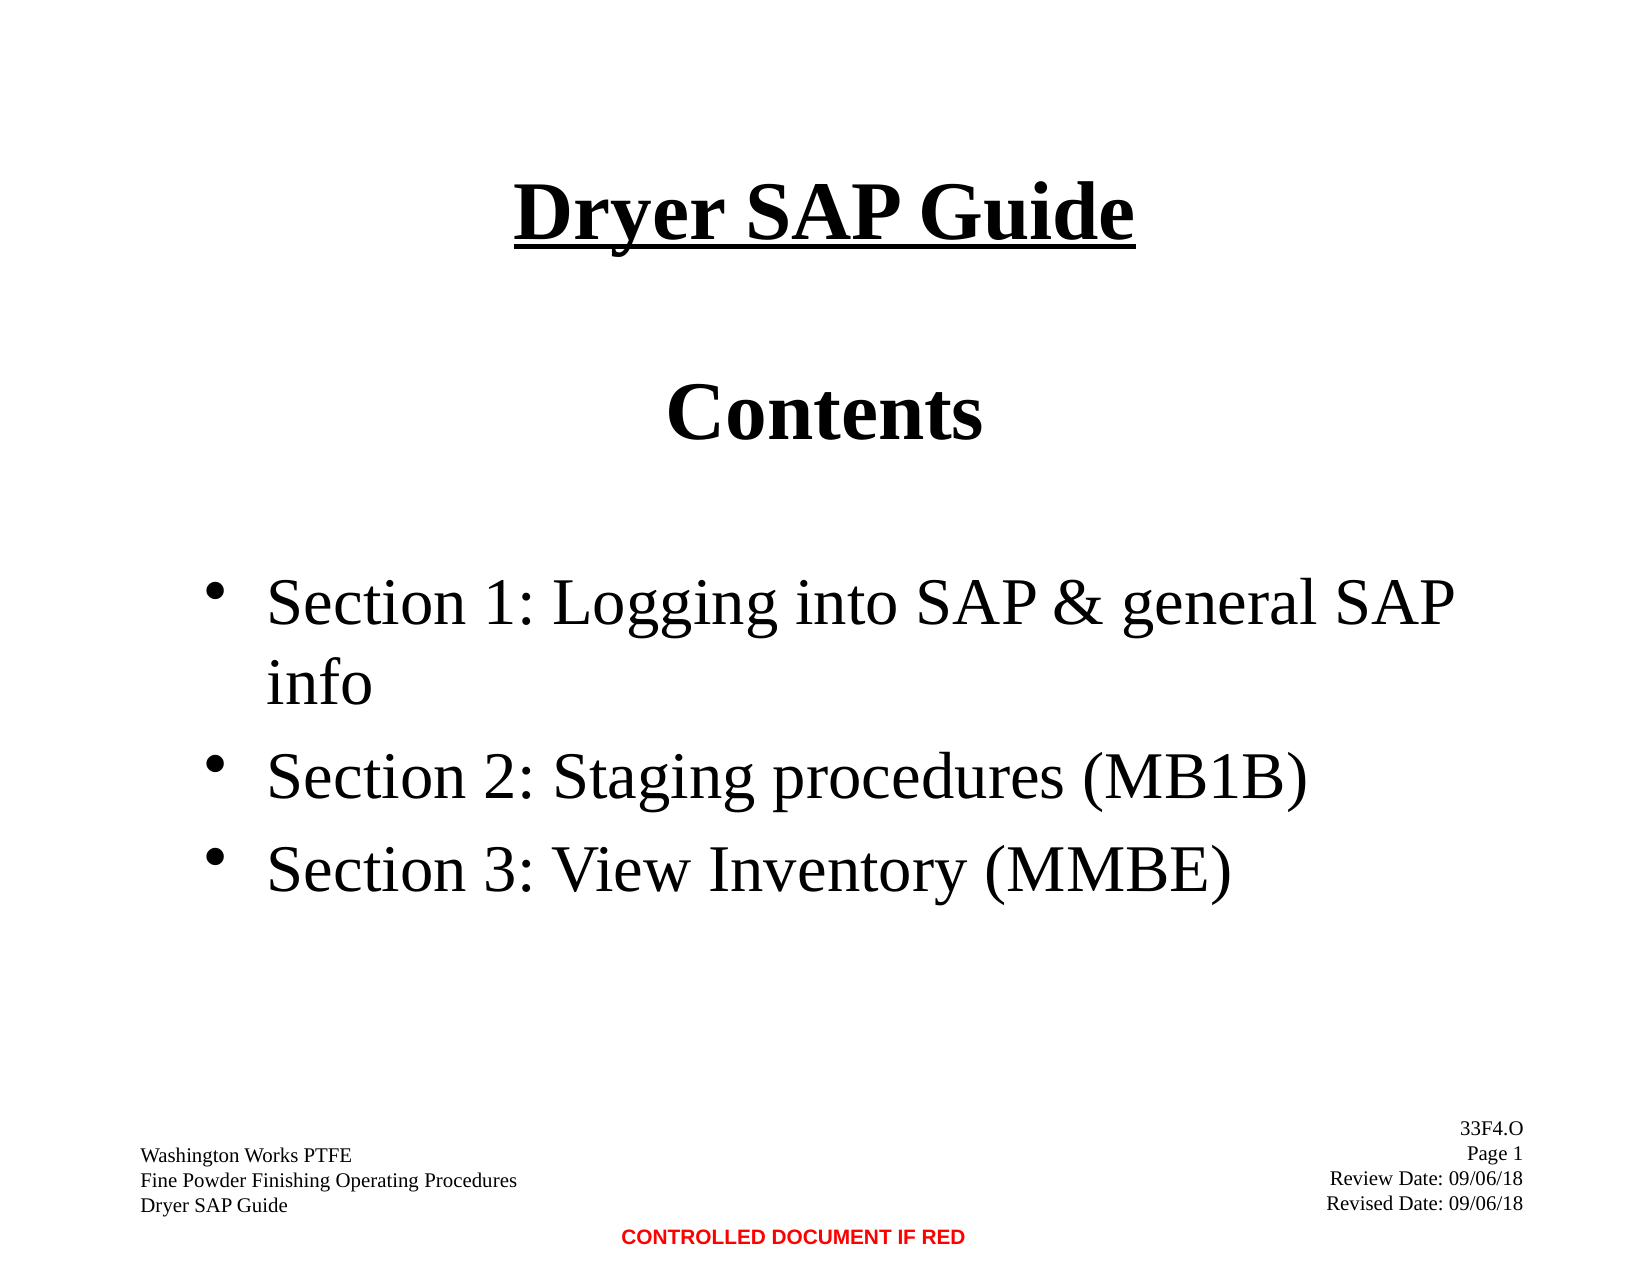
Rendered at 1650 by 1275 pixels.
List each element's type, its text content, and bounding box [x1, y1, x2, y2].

footer Washington Works PTFE Fine Powder Finishing Operating Procedures Dryer SAP Guide [123, 1133, 1087, 1233]
title Dryer SAP Guide Contents [187, 212, 1463, 400]
text_box Section 1: Logging into SAP & general SAP info Section 2: Staging procedures (MB1B) Section 3: View Inventory (MMBE) [187, 549, 1575, 975]
